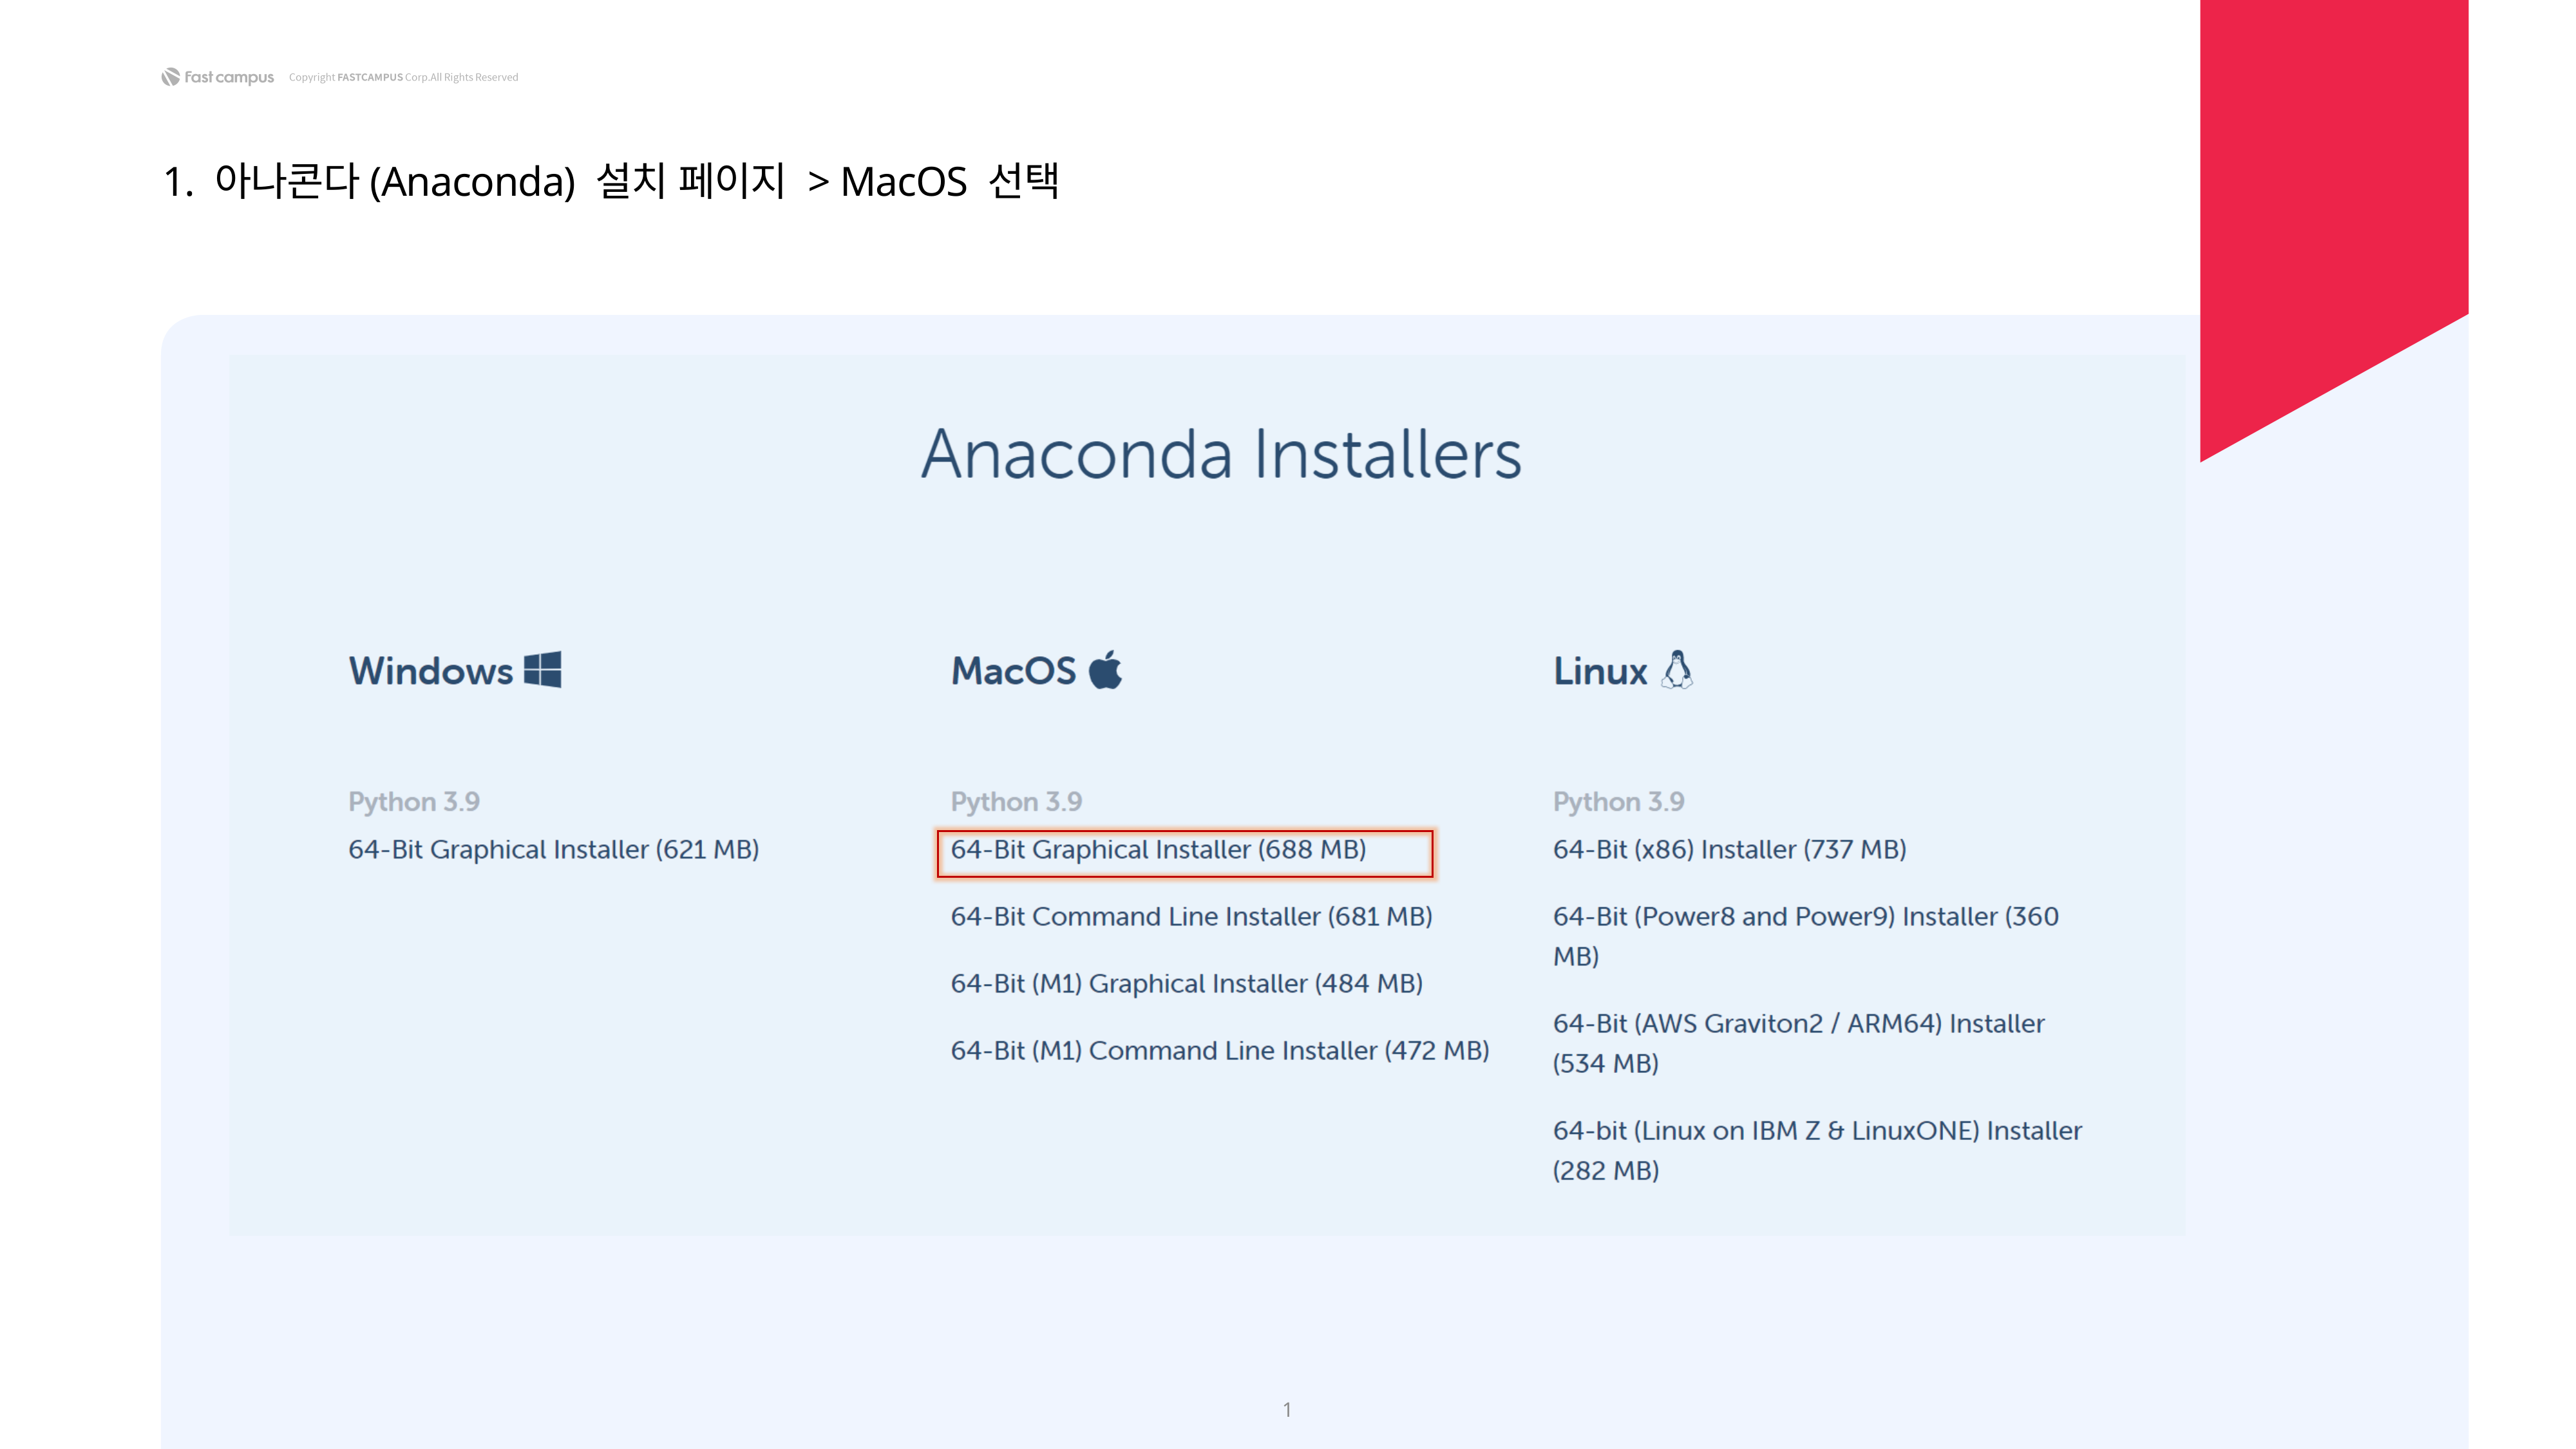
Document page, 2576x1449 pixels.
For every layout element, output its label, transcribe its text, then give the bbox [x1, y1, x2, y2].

slide_number 1 [998, 1372, 1578, 1449]
text_box 1. 아나콘다(Anaconda) 설치 페이지 > MacOS 선택 [160, 154, 2011, 205]
picture [0, 0, 2576, 1449]
